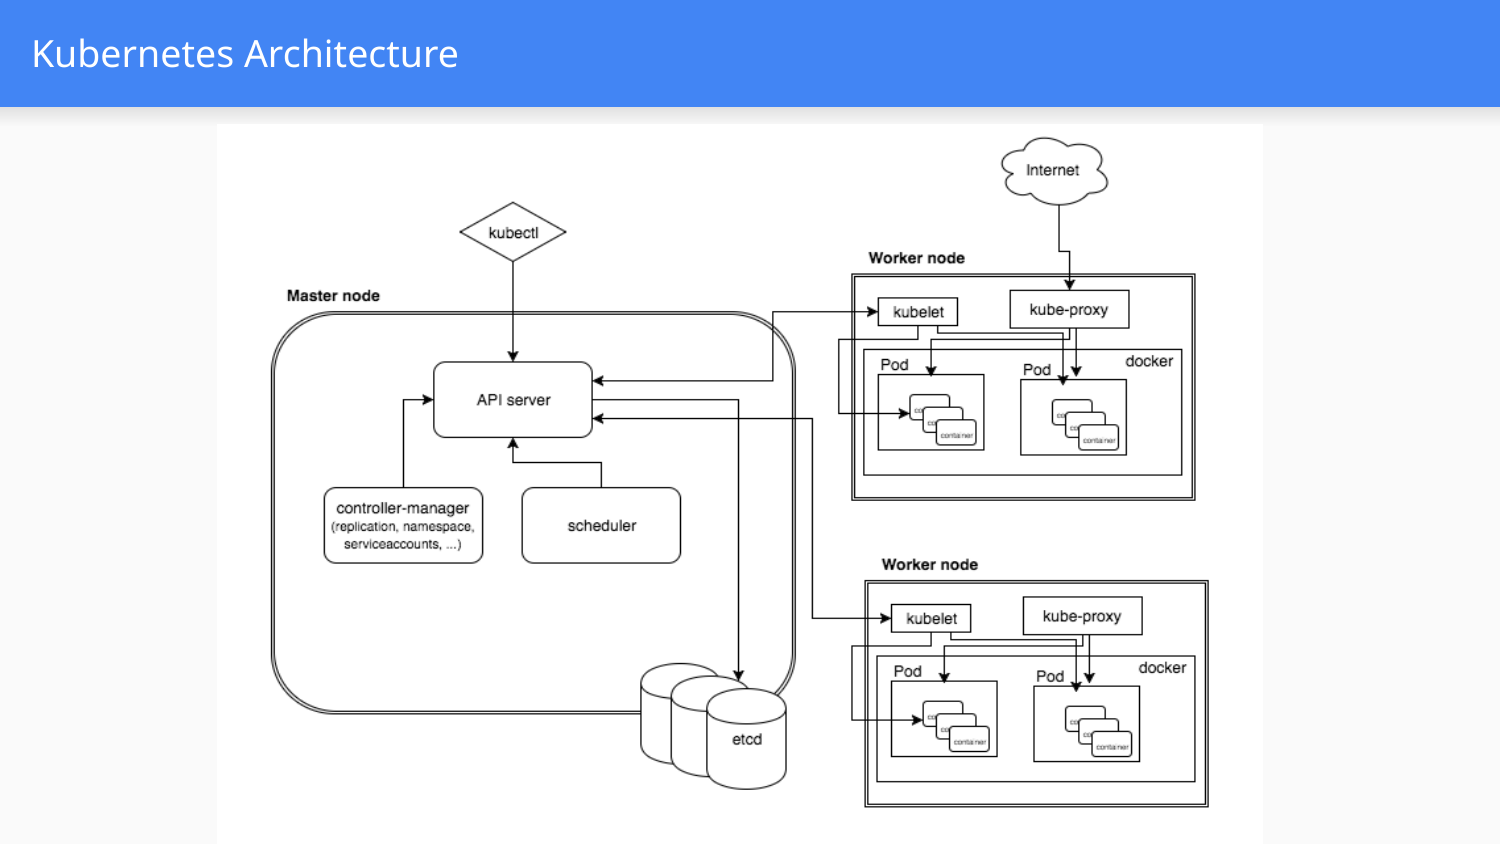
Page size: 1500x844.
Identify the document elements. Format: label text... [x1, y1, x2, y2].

picture [217, 124, 1263, 844]
text_box [0, 104, 1478, 817]
title Kubernetes Architecture [16, 2, 1464, 102]
